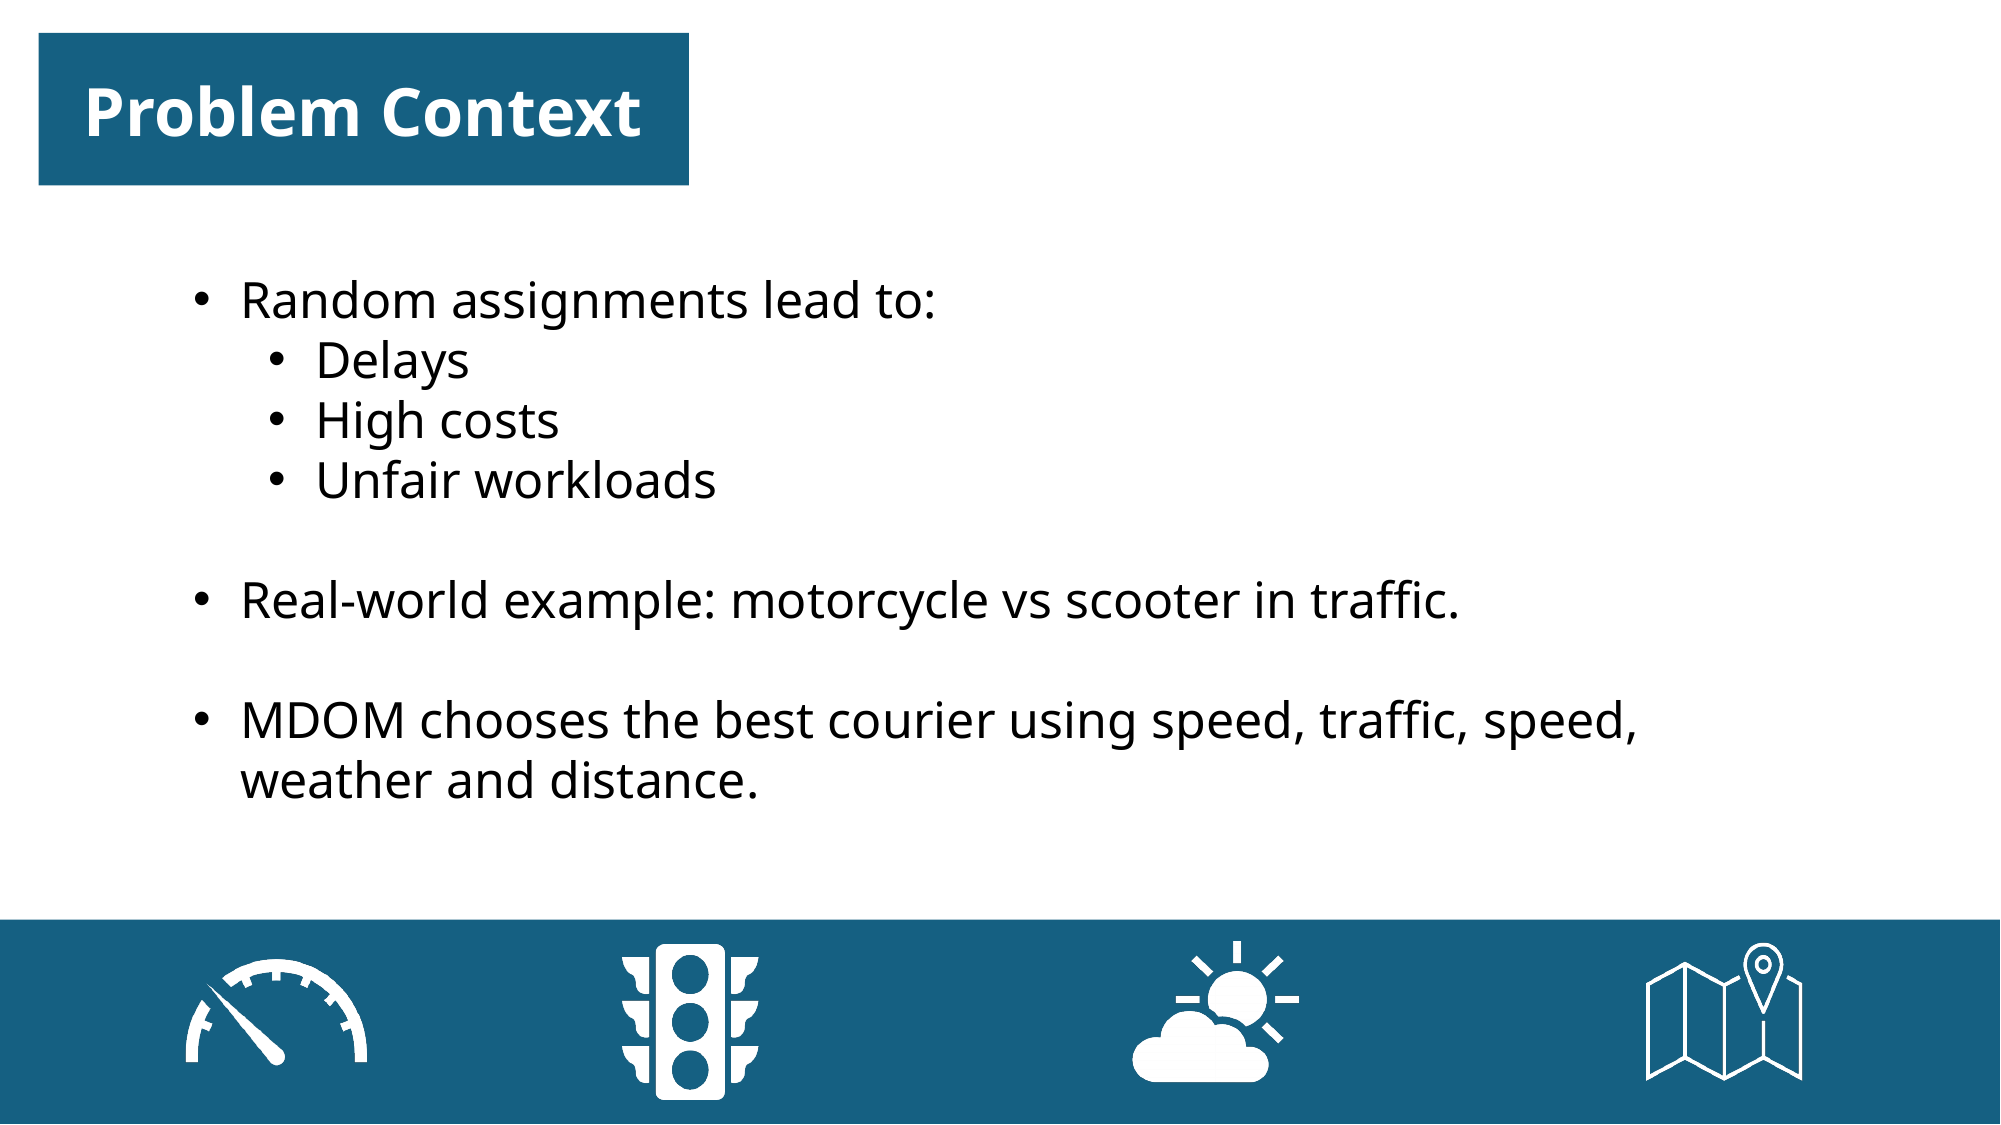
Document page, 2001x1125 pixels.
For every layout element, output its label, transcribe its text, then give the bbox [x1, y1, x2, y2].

picture [1629, 909, 1819, 1115]
picture [591, 918, 788, 1125]
text_box Problem Context [56, 62, 670, 158]
picture [176, 906, 376, 1115]
text_box [788, 918, 2000, 1125]
text_box [0, 918, 591, 1125]
text_box Random assignments lead to: Delays High costs Unfair workloads Real-world example: motorcycle vs scooter in traffic. MDOM chooses the best courier using speed, traffic, speed, weather and distance. [178, 260, 1821, 861]
text_box [37, 31, 691, 187]
picture [1119, 920, 1312, 1103]
